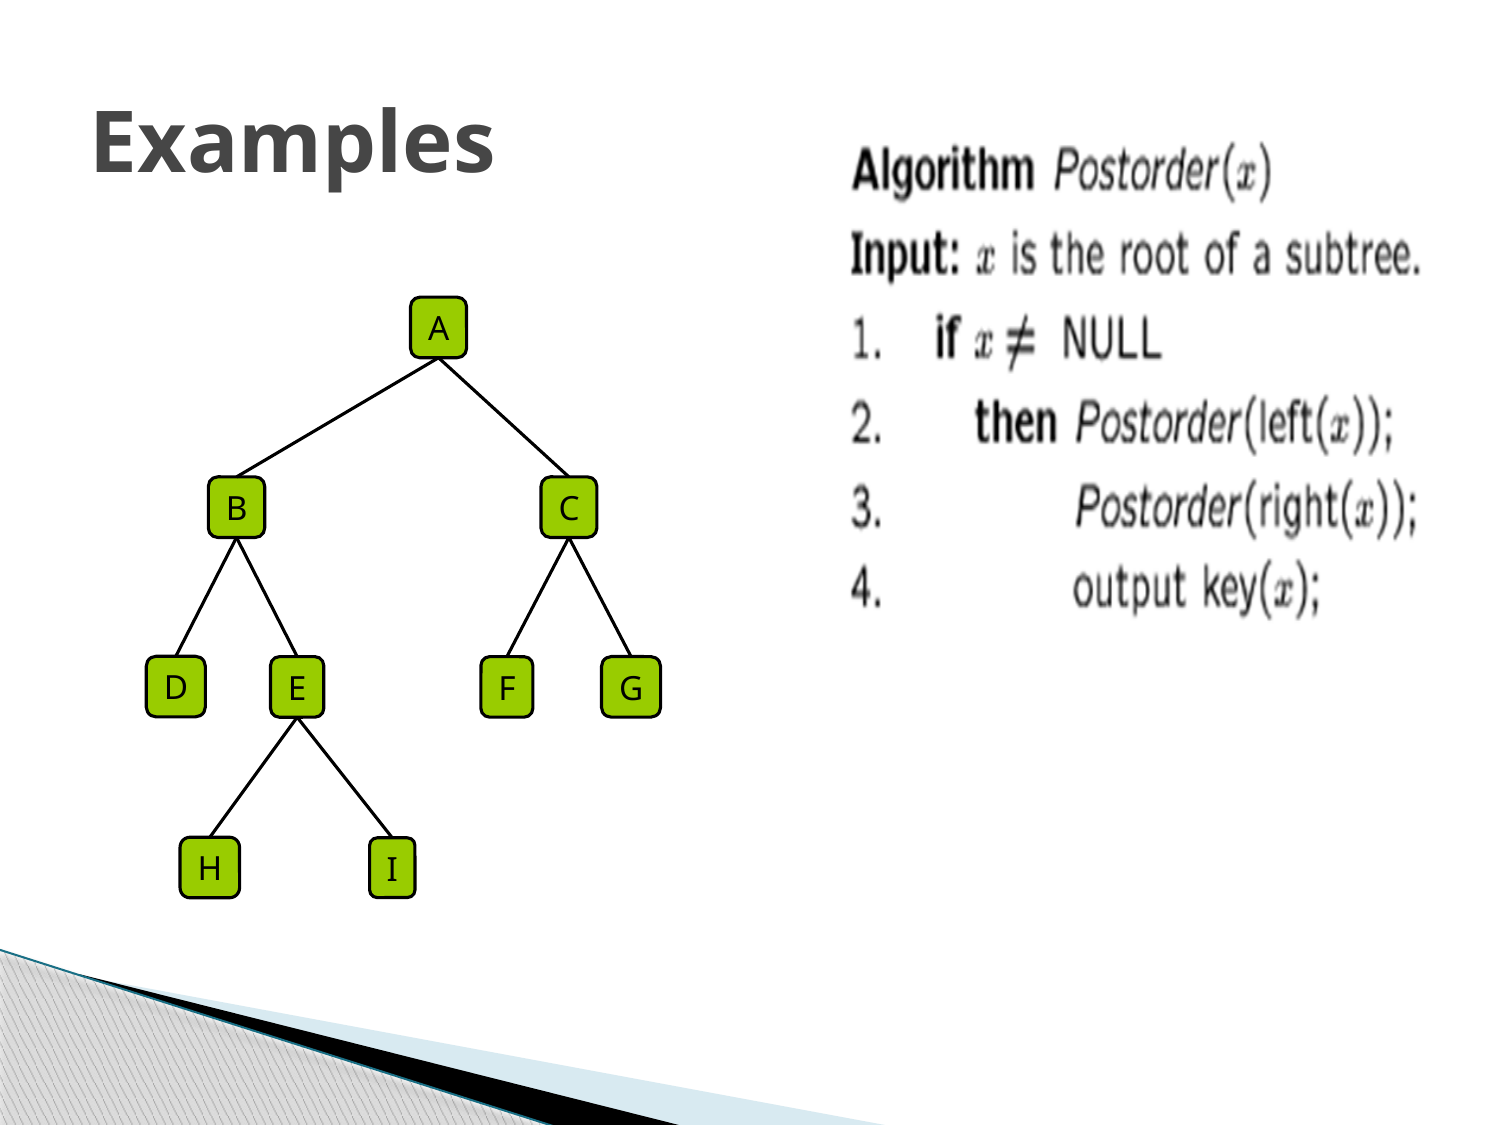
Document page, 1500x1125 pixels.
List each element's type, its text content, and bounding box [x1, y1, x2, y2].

title Examples [75, 45, 1425, 233]
picture [812, 112, 1463, 687]
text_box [146, 297, 661, 899]
